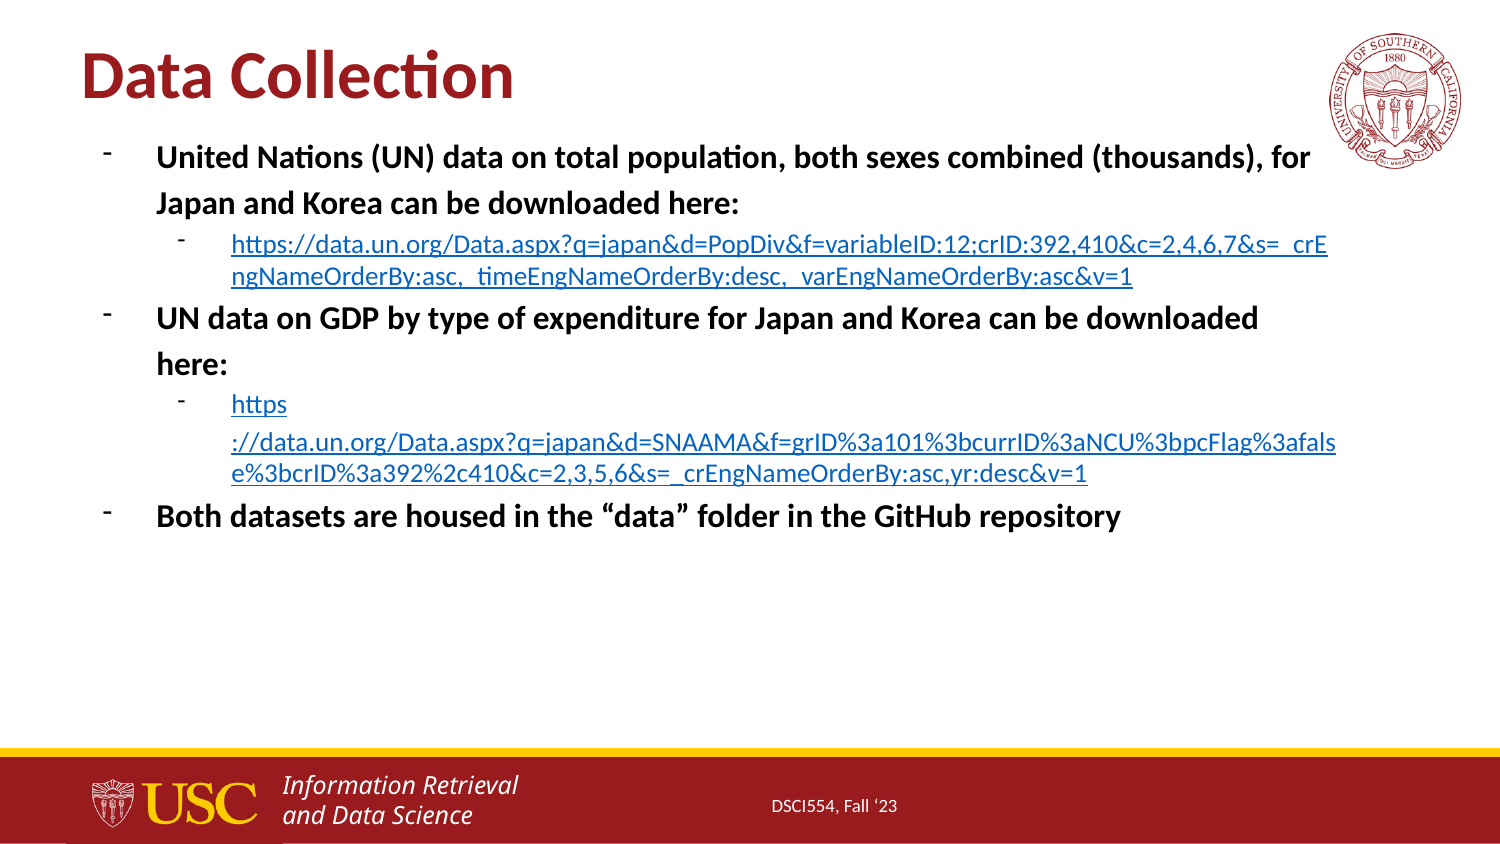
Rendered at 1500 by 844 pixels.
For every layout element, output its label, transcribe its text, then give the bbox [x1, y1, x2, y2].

picture [1353, 33, 1461, 169]
list United Nations (UN) data on total population, both sexes combined (thousands), for Japan and Korea can be downloaded here: https://data.un.org/Data.aspx?q=japan&d=PopDiv&f=variableID:12;crID:392,410&c=2,4,6,7&s=_crEngNameOrderBy:asc,_timeEngNameOrderBy:desc,_varEngNameOrderBy:asc&v=1 UN data on GDP by type of expenditure for Japan and Korea can be downloaded here: https://data.un.org/Data.aspx?q=japan&d=SNAAMA&f=grID%3a101%3bcurrID%3aNCU%3bpcFlag%3afalse%3bcrID%3a392%2c410&c=2,3,5,6&s=_crEngNameOrderBy:asc,yr:desc&v=1 Both datasets are housed in the “data” folder in the GitHub repository [66, 122, 1353, 648]
text_box Data Collection [66, 0, 1397, 159]
picture [66, 762, 283, 844]
footer DSCI554, Fall ‘23 [621, 782, 1048, 827]
